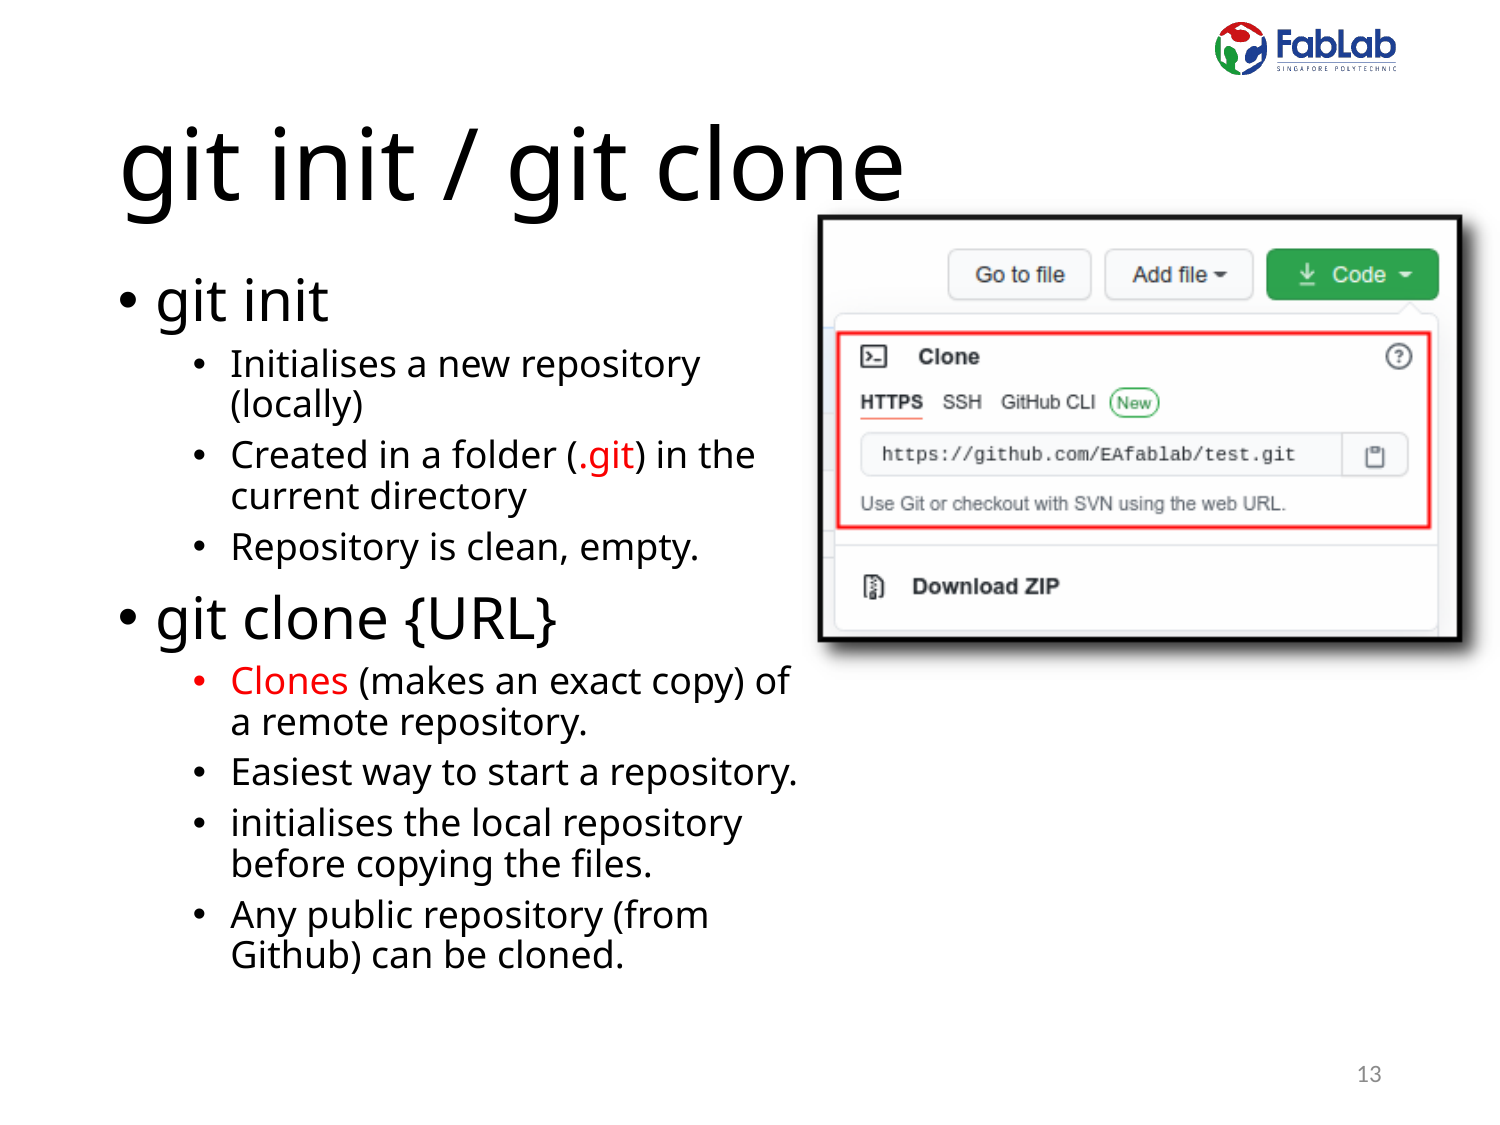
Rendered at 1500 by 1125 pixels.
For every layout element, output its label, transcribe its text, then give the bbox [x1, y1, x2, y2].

picture [1215, 22, 1396, 59]
picture [802, 199, 1500, 680]
list git init Initialises a new repository (locally) Created in a folder (.git) in the current directory Repository is clean, empty. git clone {URL} Clones (makes an exact copy) of a remote repository. Easiest way to start a repository. initialises the local repository before copying the files. Any public repository (from Github) can be cloned. [103, 264, 823, 979]
slide_number 13 [1059, 1042, 1397, 1103]
title git init / git clone [103, 59, 1397, 264]
